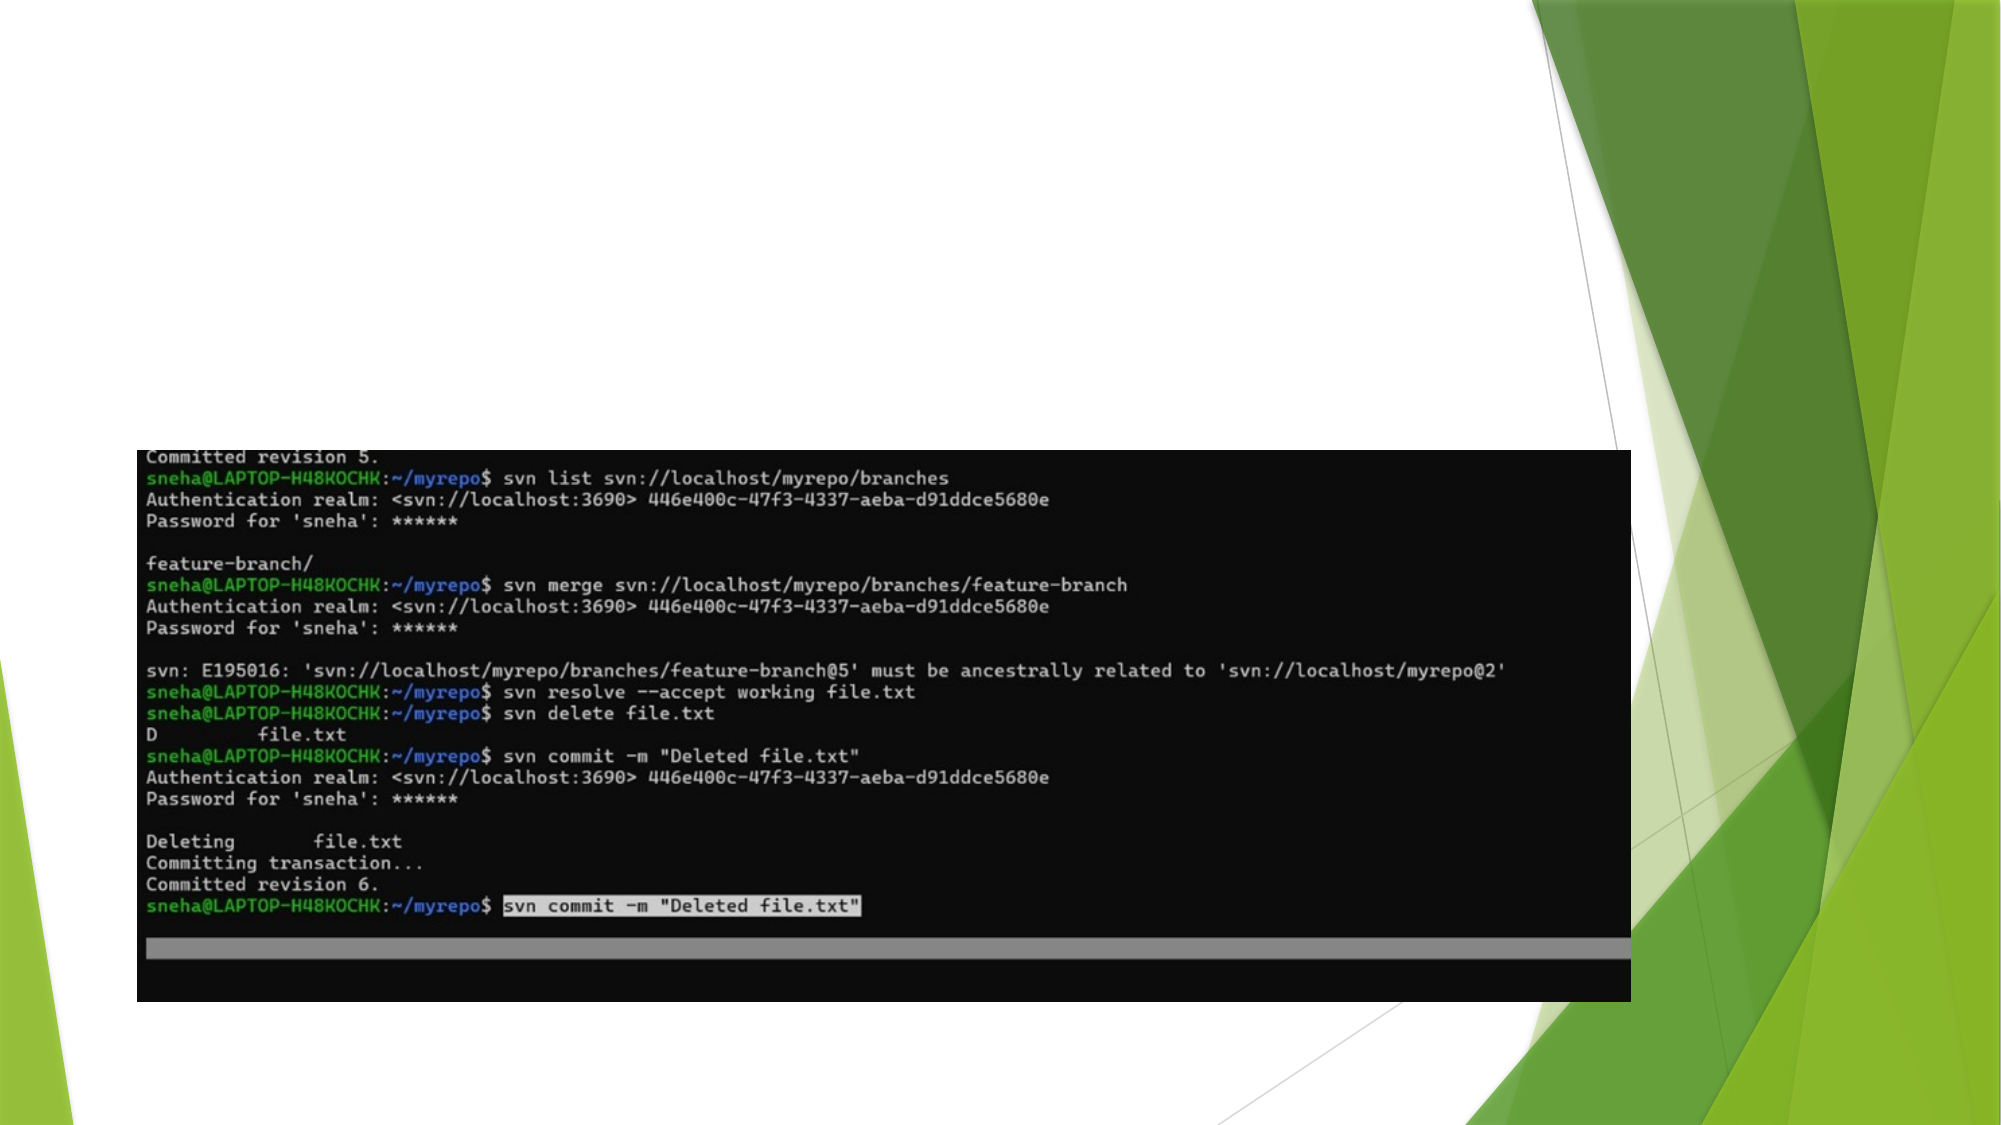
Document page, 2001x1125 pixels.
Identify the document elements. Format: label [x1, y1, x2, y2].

picture [137, 449, 1632, 1003]
